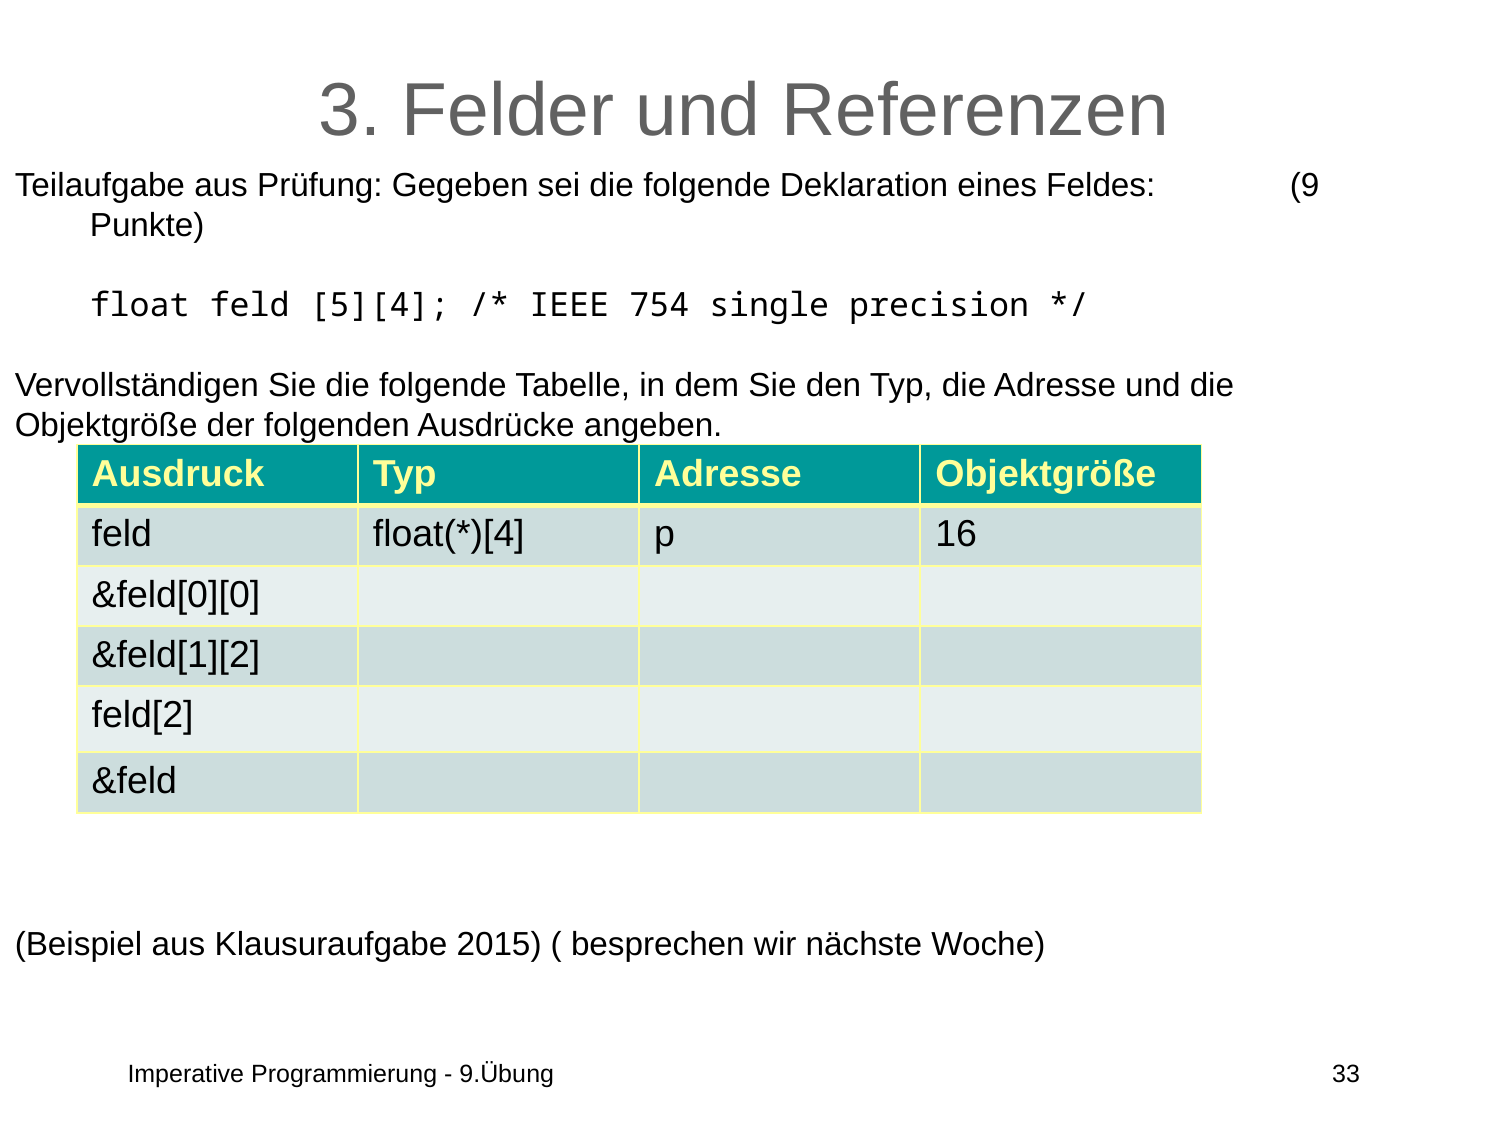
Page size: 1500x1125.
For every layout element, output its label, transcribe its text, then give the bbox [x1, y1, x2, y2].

table_cell &feld[0][0] [78, 567, 357, 625]
table_cell [640, 627, 919, 685]
table_cell [921, 567, 1201, 625]
table_cell &feld [78, 753, 357, 812]
table_header Typ [359, 445, 638, 503]
table_cell [359, 753, 638, 812]
table_cell [359, 567, 638, 625]
table_cell [359, 627, 638, 685]
table_cell float(*)[4] [359, 508, 638, 565]
table_cell [640, 567, 919, 625]
text_box Teilaufgabe aus Prüfung: Gegeben sei die folgende Deklaration eines Feldes: (9 Punkte) float feld [5][4]; /* IEEE 754 single precision */ Vervollständigen Sie die folgende Tabelle, in dem Sie den Typ, die Adresse und die Objektgröße der folgenden Ausdrücke angeben. (Beispiel aus Klausuraufgabe 2015) ( besprechen wir nächste Woche) [0, 156, 1425, 970]
table_cell [640, 753, 919, 812]
table_cell feld [78, 508, 357, 565]
table_cell [921, 753, 1201, 812]
table_cell [921, 627, 1201, 685]
slide_number 33 [1061, 1049, 1376, 1101]
table_cell [640, 687, 919, 751]
footer Imperative Programmierung - 9.Übung [111, 1049, 988, 1101]
table_cell &feld[1][2] [78, 627, 357, 685]
table_header Objektgröße [921, 445, 1201, 503]
table_header Adresse [640, 445, 919, 503]
table_header Ausdruck [78, 445, 357, 503]
table_cell feld[2] [78, 687, 357, 751]
table_cell p [640, 508, 919, 565]
table_cell [921, 687, 1201, 751]
table_cell 16 [921, 508, 1201, 565]
title 3. Felder und Referenzen [100, 17, 1389, 156]
table_cell [359, 687, 638, 751]
